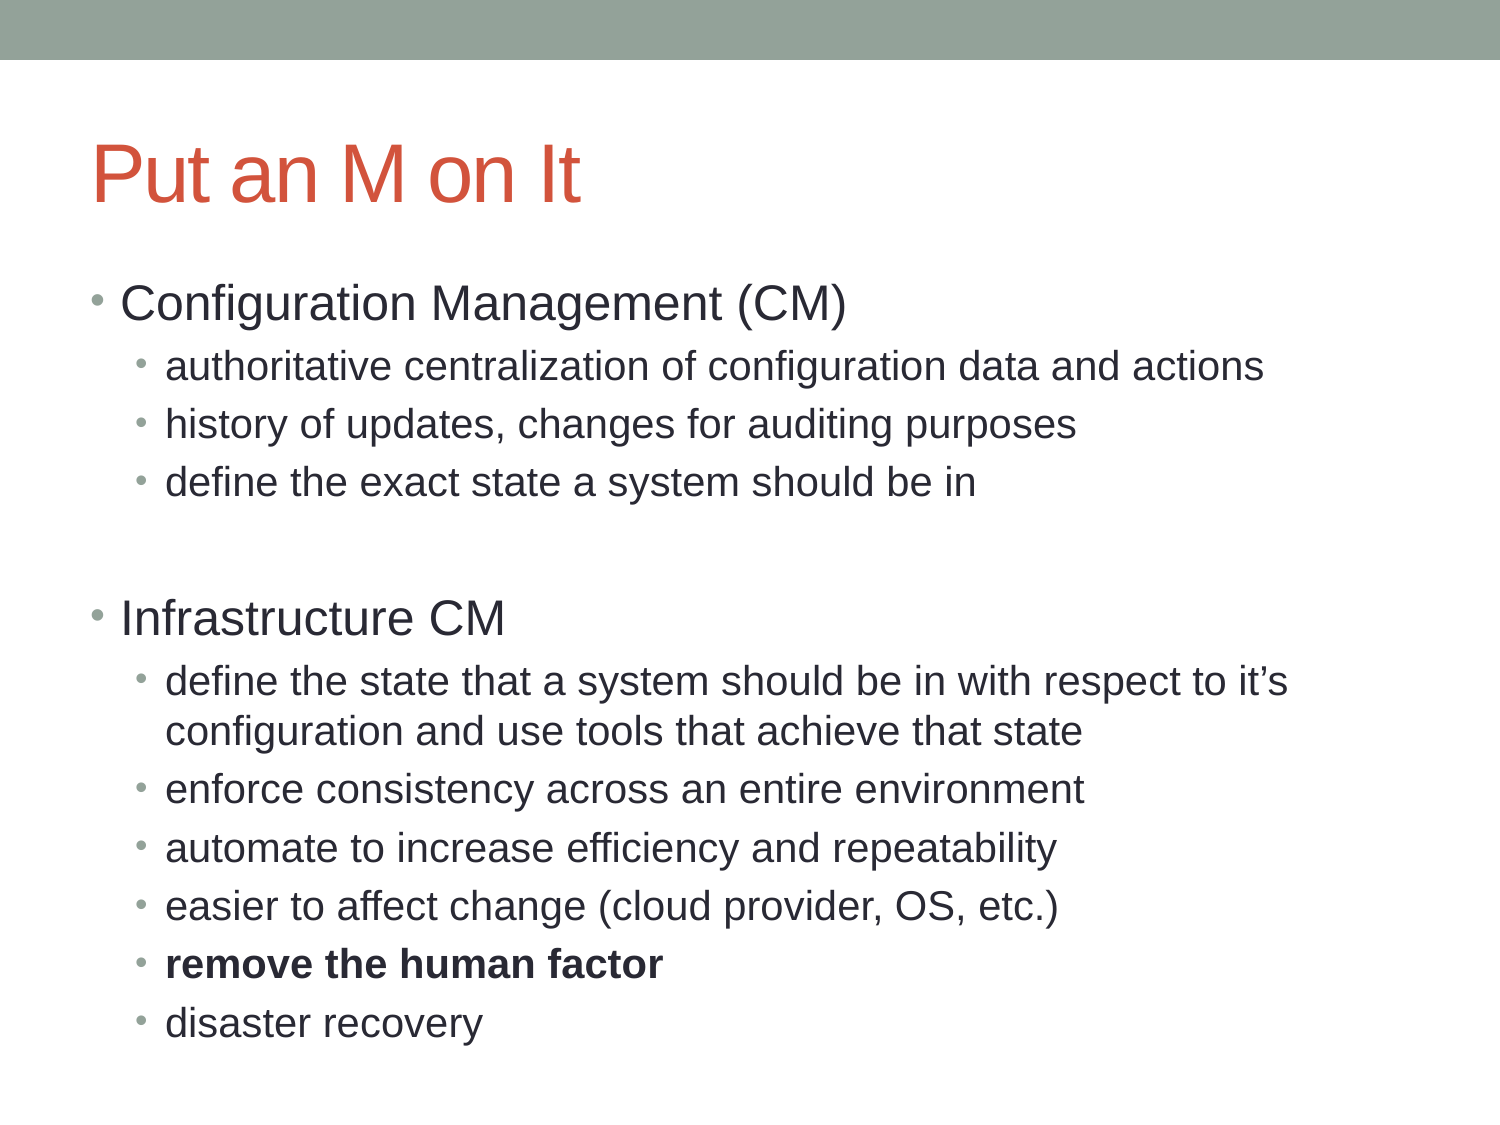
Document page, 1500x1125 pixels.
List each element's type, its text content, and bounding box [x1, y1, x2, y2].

list Configuration Management (CM) authoritative centralization of configuration data and actions history of updates, changes for auditing purposes define the exact state a system should be in Infrastructure CM define the state that a system should be in with respect to it’s configuration and use tools that achieve that state enforce consistency across an entire environment automate to increase efficiency and repeatability easier to affect change (cloud provider, OS, etc.) remove the human factor disaster recovery [75, 262, 1425, 1063]
title Put an M on It [75, 87, 1425, 250]
